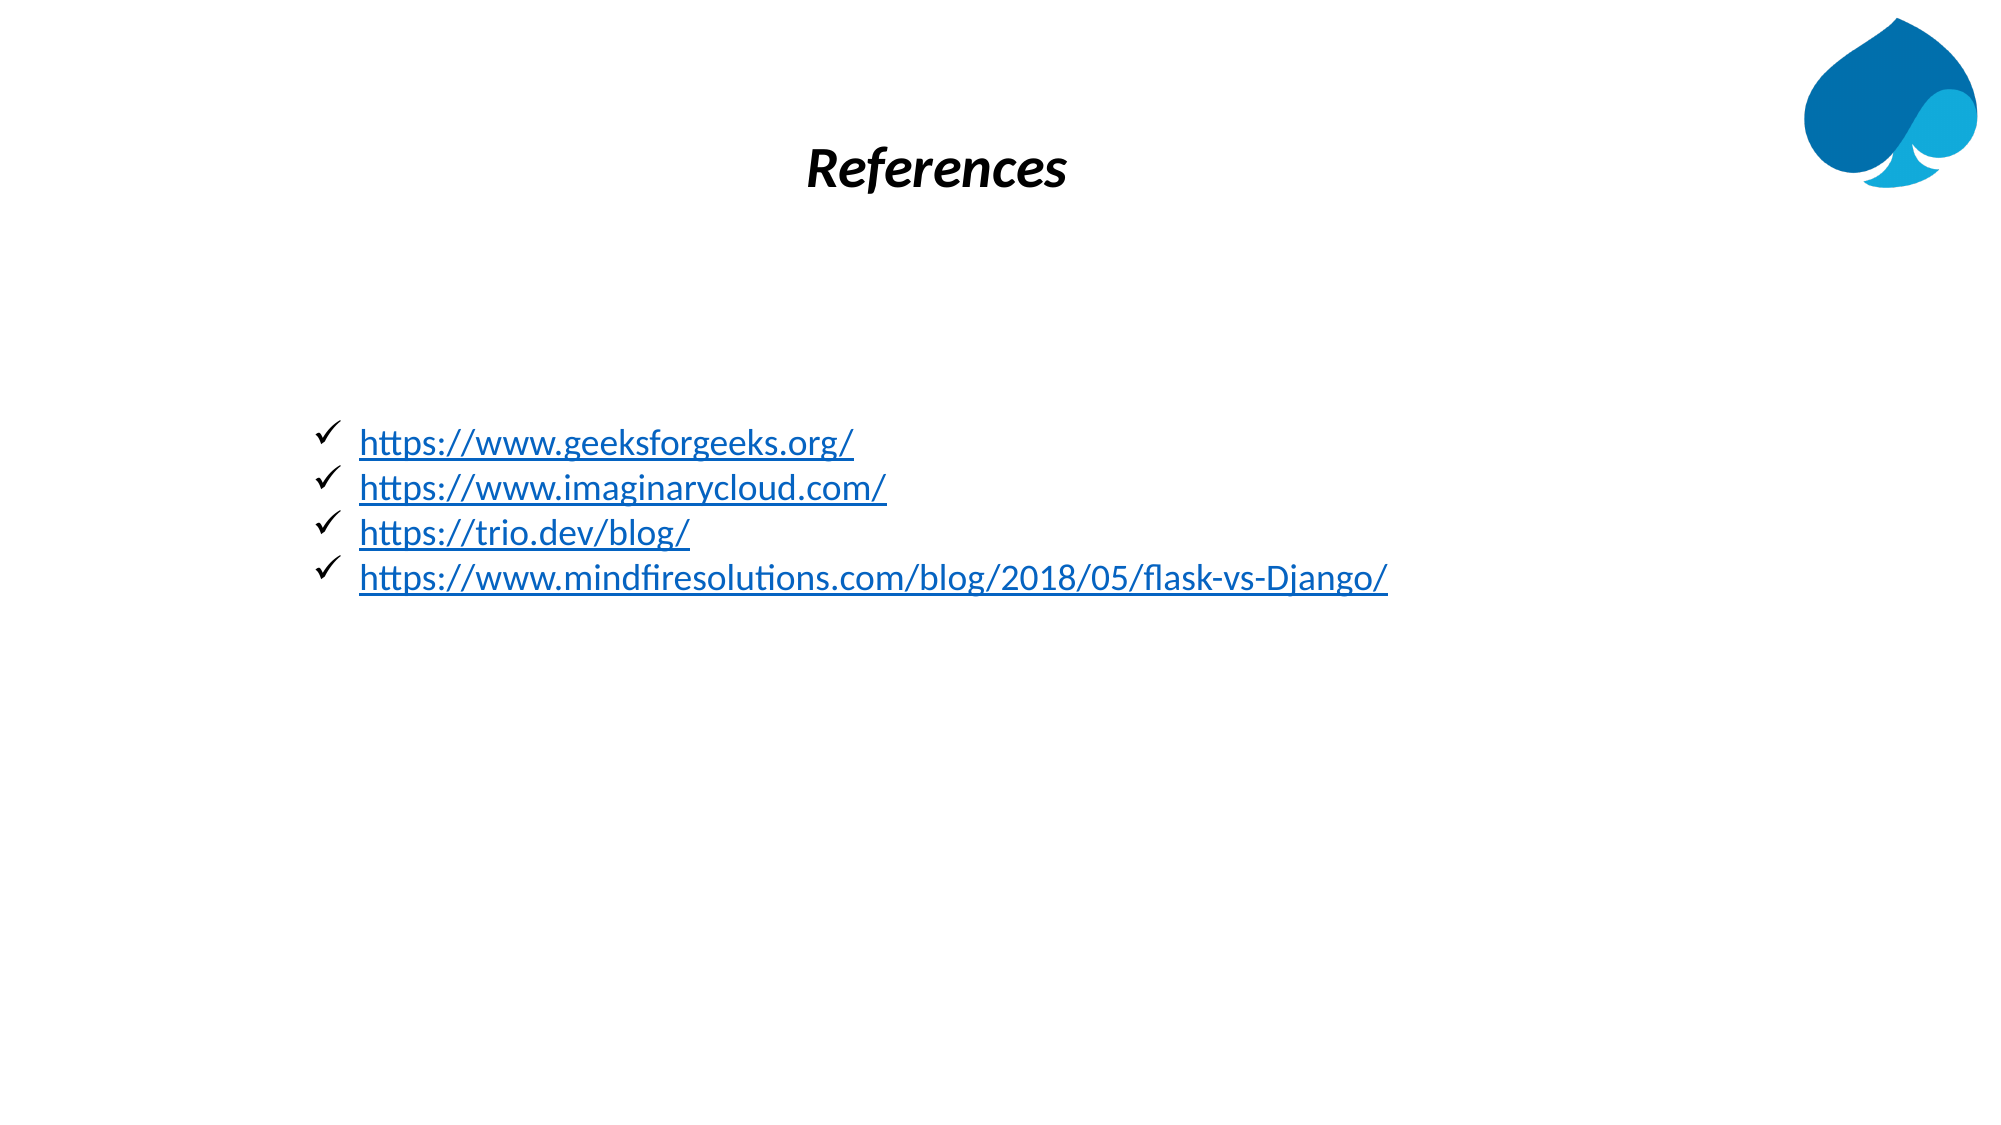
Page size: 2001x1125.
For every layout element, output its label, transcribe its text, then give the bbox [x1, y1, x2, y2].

picture [1797, 5, 1988, 208]
text_box References [545, 121, 1329, 207]
text_box https://www.geeksforgeeks.org/ https://www.imaginarycloud.com/ https://trio.dev/blog/ https://www.mindfiresolutions.com/blog/2018/05/flask-vs-Django/ [297, 410, 1600, 741]
